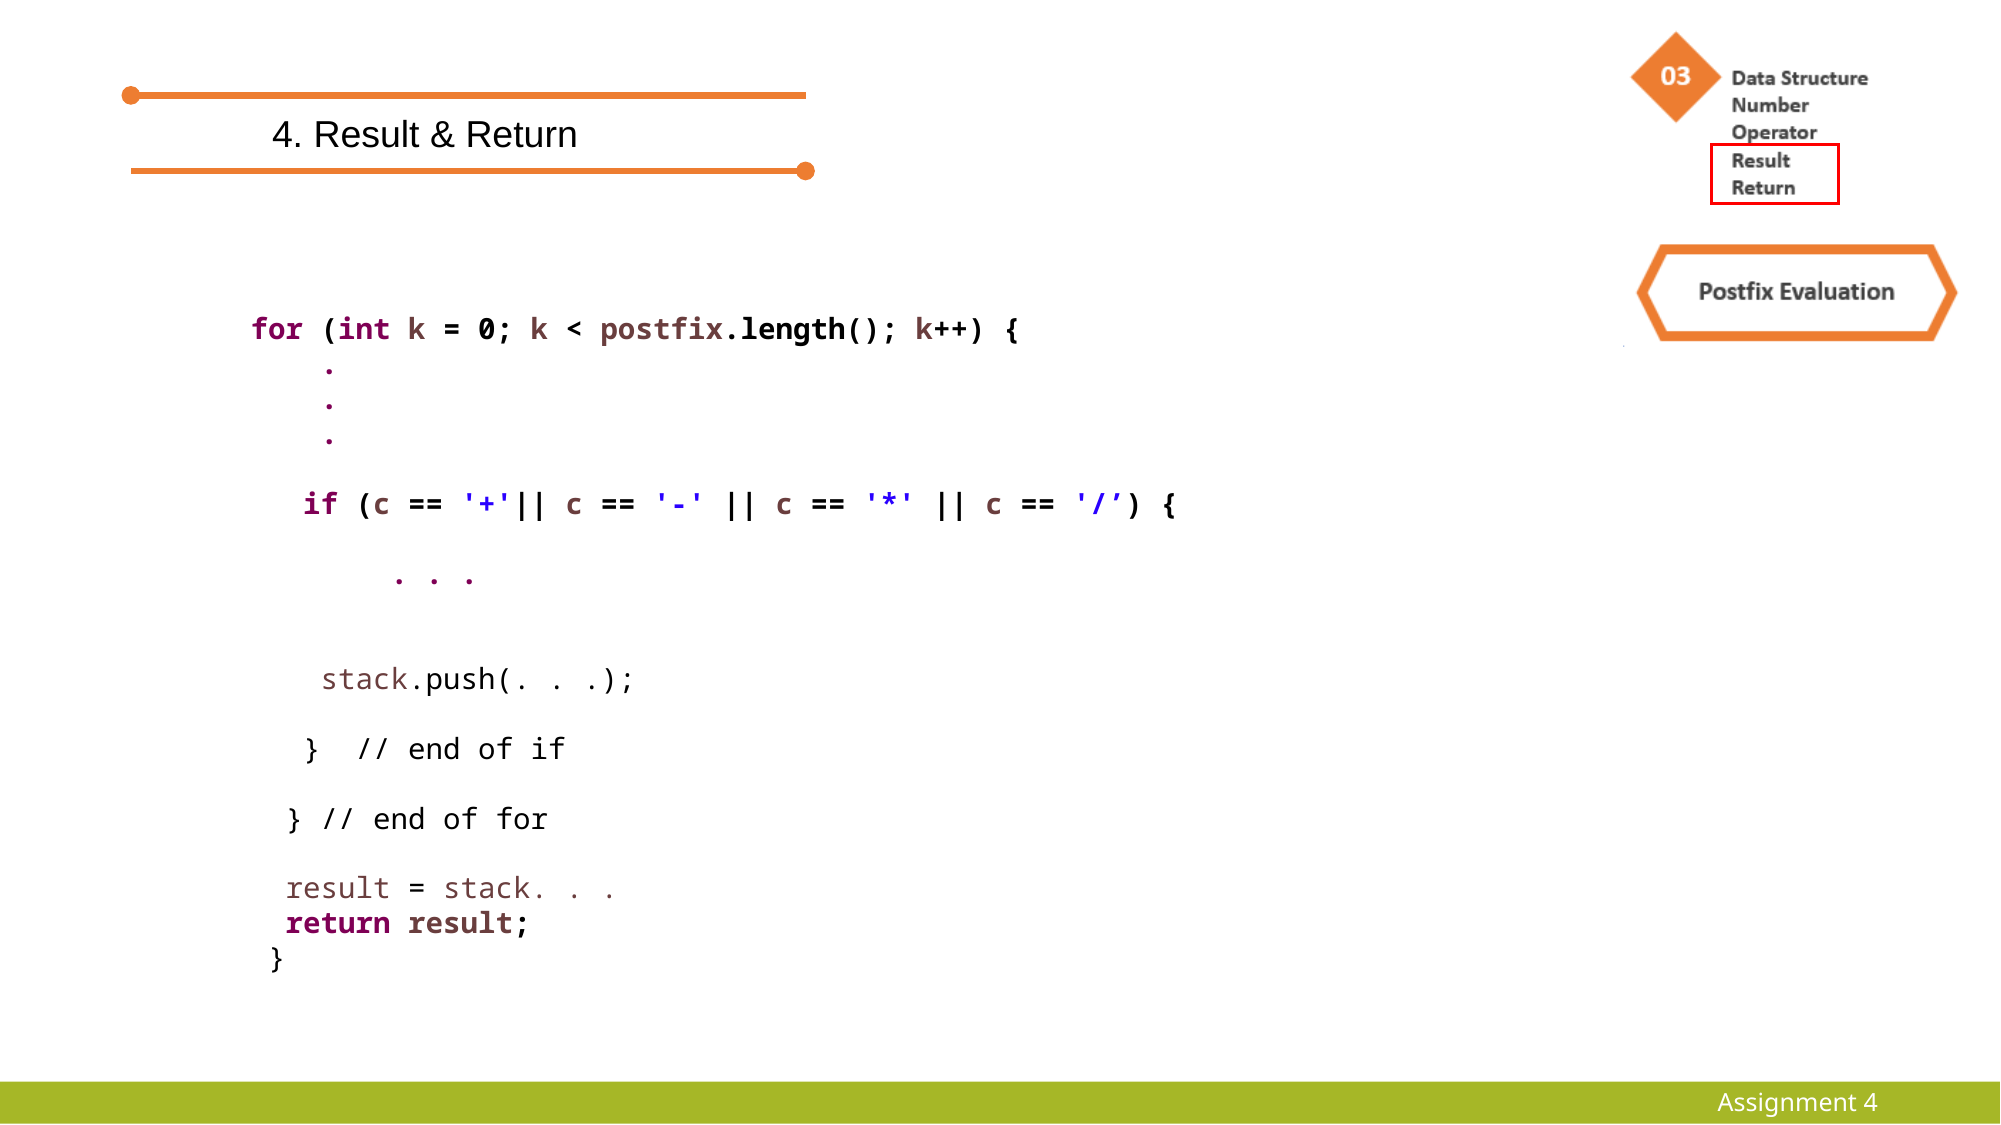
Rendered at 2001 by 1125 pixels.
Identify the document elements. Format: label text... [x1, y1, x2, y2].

text_box 4. Result & Return [257, 102, 593, 163]
text_box for (int k = 0; k < postfix.length(); k++) { . . . if (c == '+'|| c == '-' || c == '*' || c == '/’) { . . . stack.push(. . .); } // end of if } // end of for result = stack. . . return result; } [235, 303, 1449, 1018]
picture [1623, 24, 1963, 347]
text_box Assignment 4 [1702, 1079, 1893, 1125]
